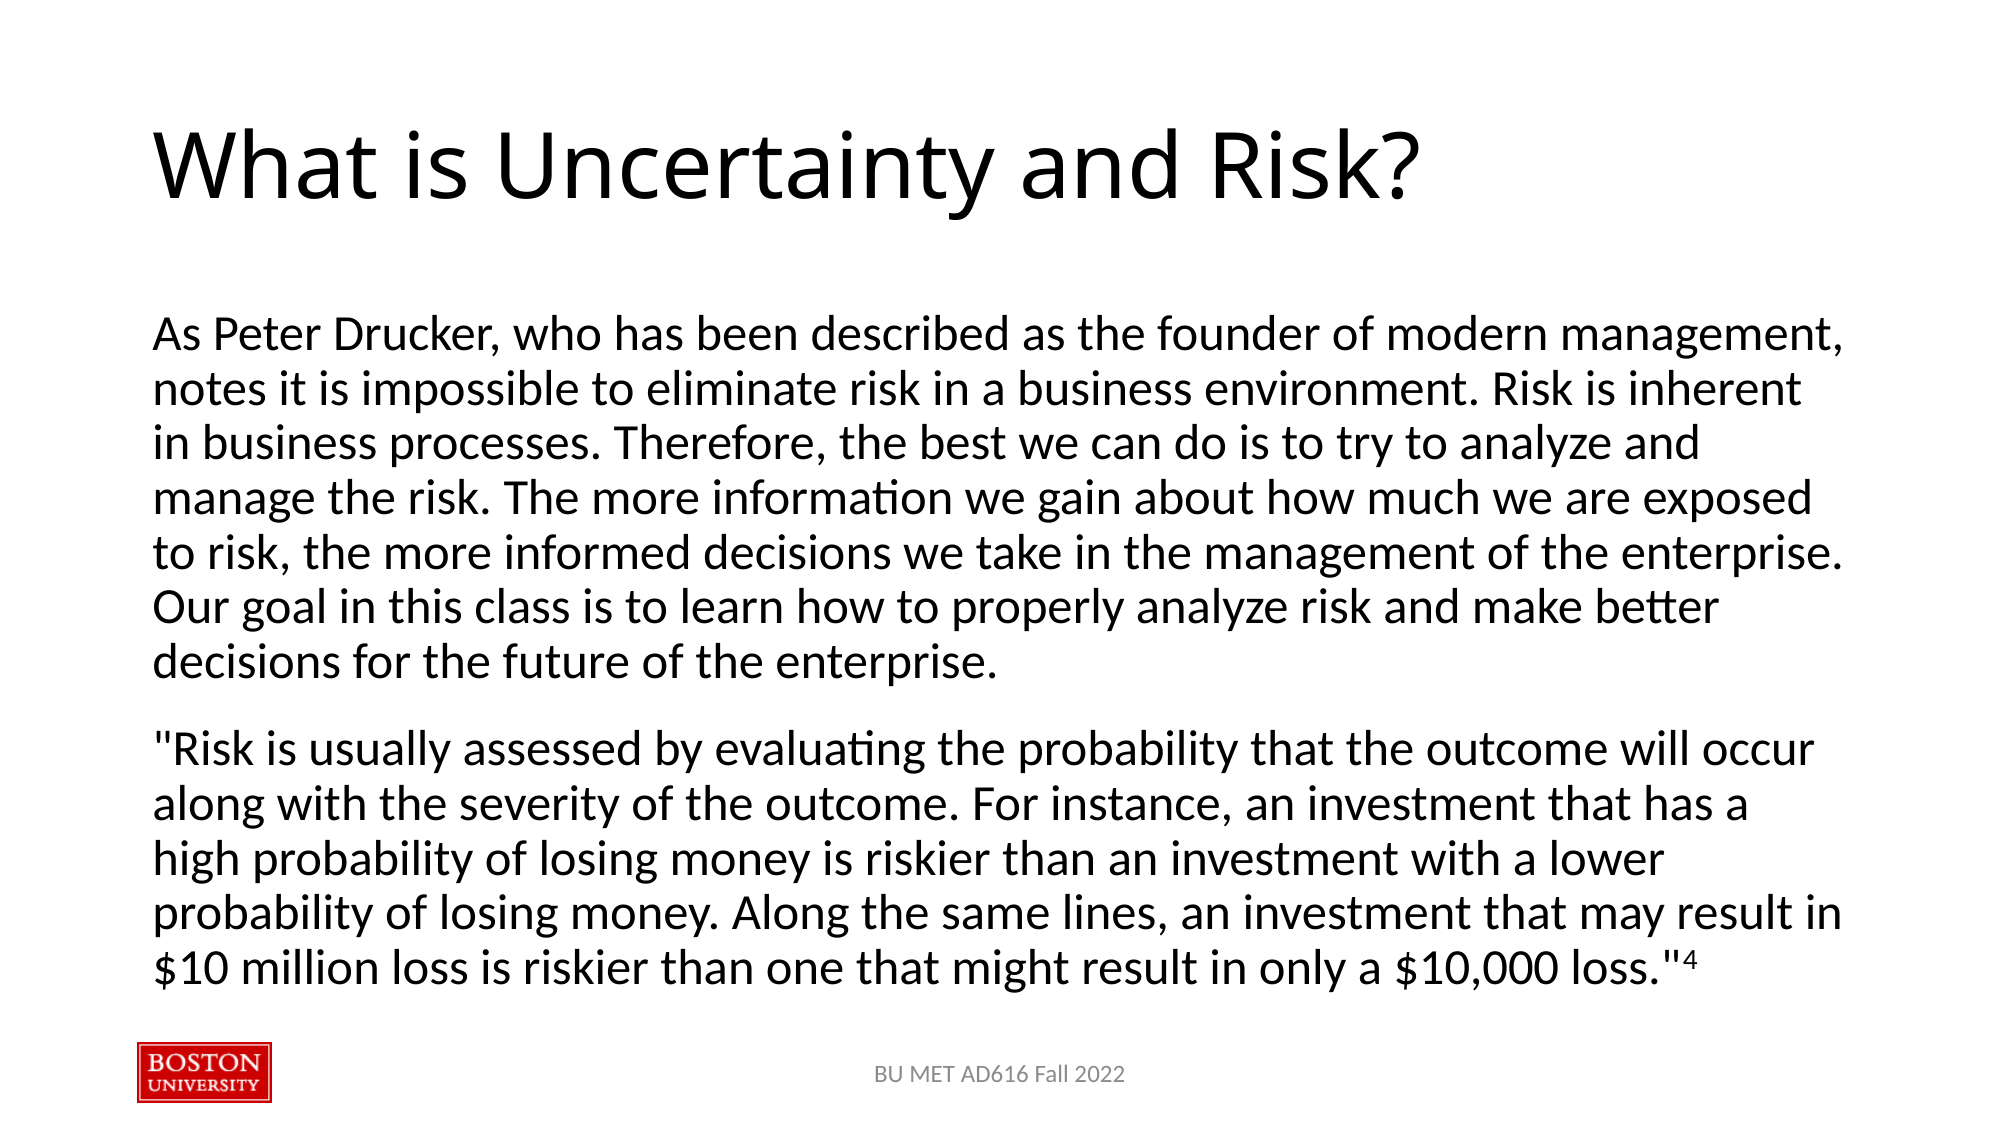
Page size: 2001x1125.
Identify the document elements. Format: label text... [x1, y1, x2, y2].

list As Peter Drucker, who has been described as the founder of modern management, notes it is impossible to eliminate risk in a business environment. Risk is inherent in business processes. Therefore, the best we can do is to try to analyze and manage the risk. The more information we gain about how much we are exposed to risk, the more informed decisions we take in the management of the enterprise. Our goal in this class is to learn how to properly analyze risk and make better decisions for the future of the enterprise. "Risk is usually assessed by evaluating the probability that the outcome will occur along with the severity of the outcome. For instance, an investment that has a high probability of losing money is riskier than an investment with a lower probability of losing money. Along the same lines, an investment that may result in $10 million loss is riskier than one that might result in only a $10,000 loss."4 [137, 299, 1863, 1014]
title What is Uncertainty and Risk? [137, 59, 1863, 278]
picture [137, 1042, 272, 1103]
footer BU MET AD616 Fall 2022 [662, 1042, 1338, 1103]
